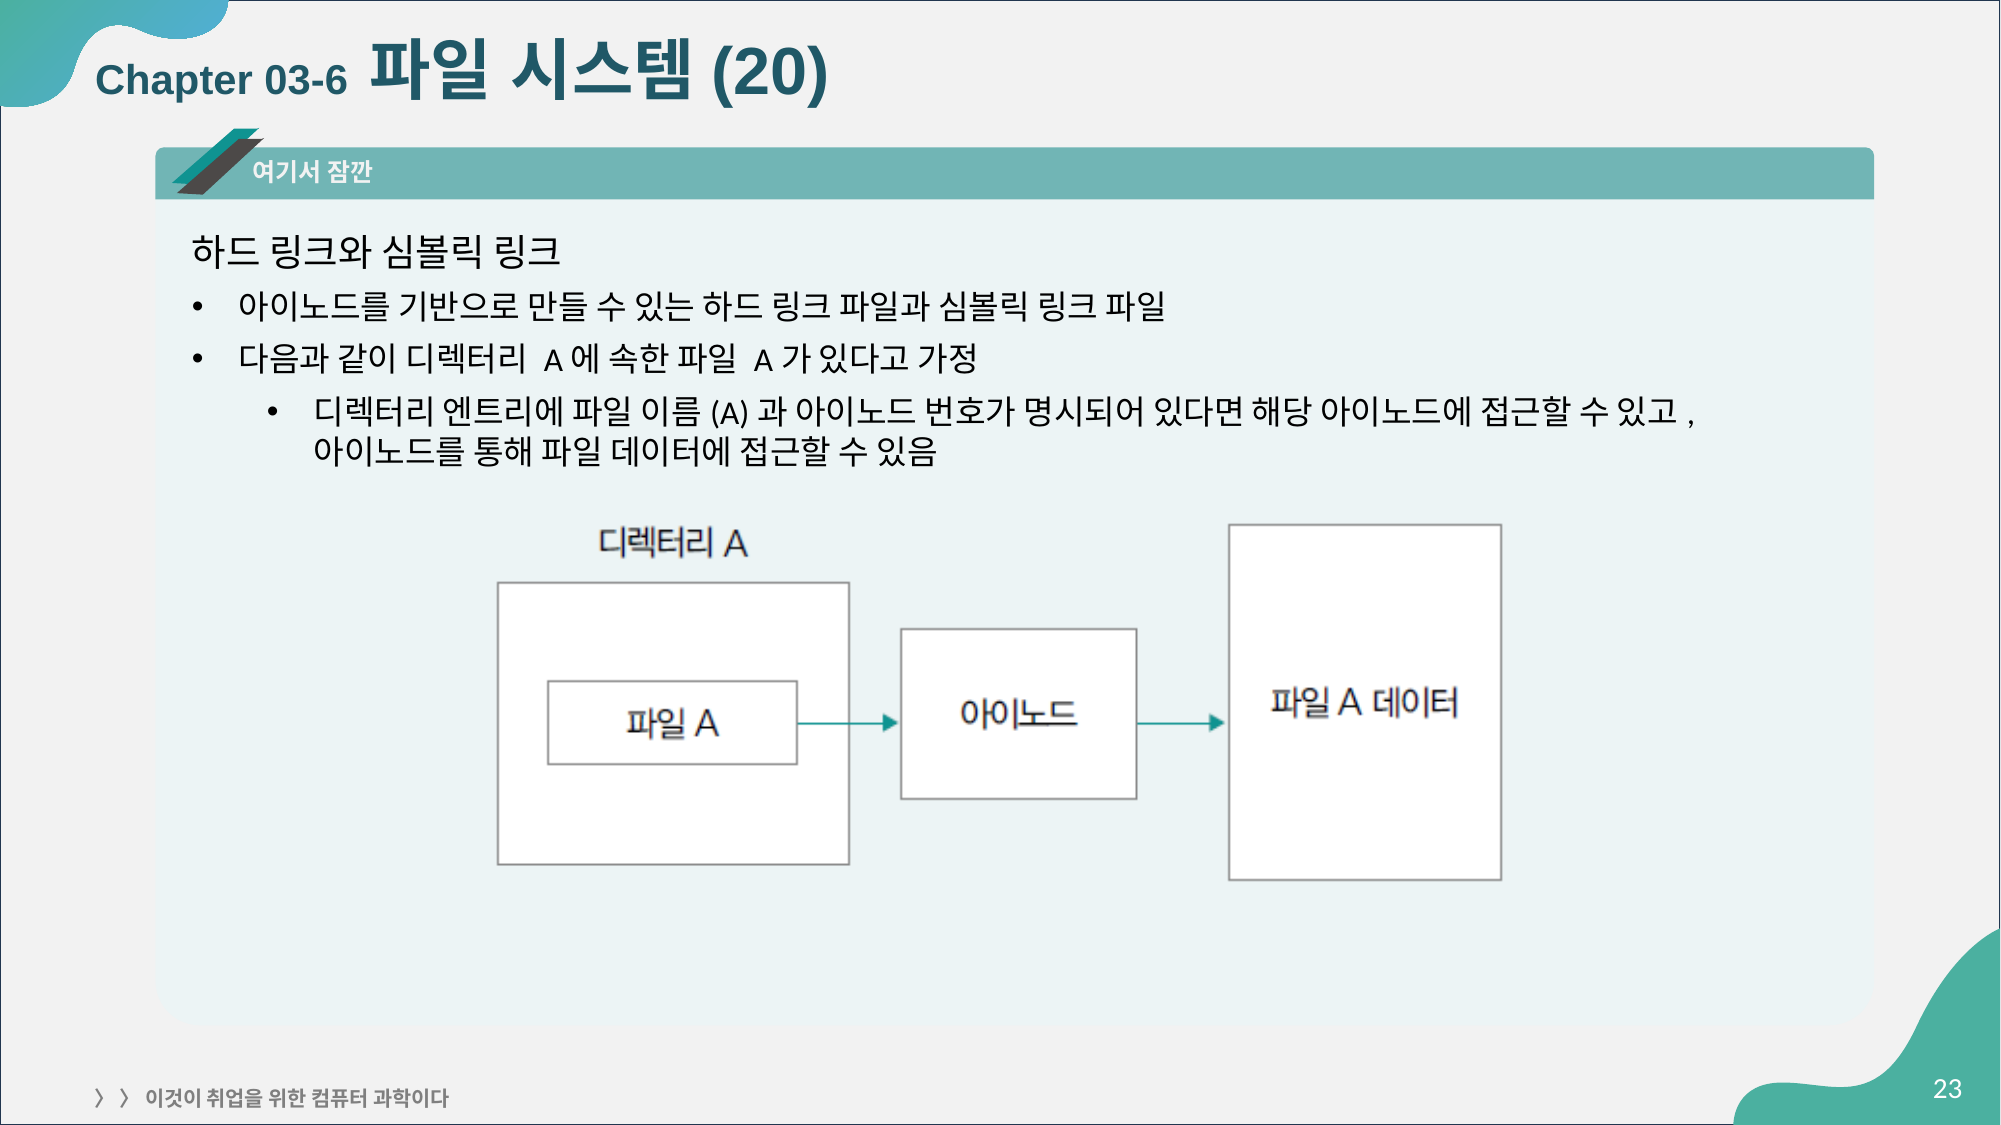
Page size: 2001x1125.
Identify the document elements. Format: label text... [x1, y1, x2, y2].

text_box 하드 링크와 심볼릭 링크 아이노드를 기반으로 만들 수 있는 하드 링크 파일과 심볼릭 링크 파일 다음과 같이 디렉터리 A에 속한 파일 A가 있다고 가정 디렉터리 엔트리에 파일 이름(A)과 아이노드 번호가 명시되어 있다면 해당 아이노드에 접근할 수 있고, 아이노드를 통해 파일 데이터에 접근할 수 있음 [176, 221, 1875, 479]
footer 〉 〉 이것이 취업을 위한 컴퓨터 과학이다 [79, 1078, 755, 1114]
title Chapter 03-6 파일 시스템(20) [79, 17, 1931, 128]
picture [482, 507, 1518, 893]
slide_number ‹#› [1917, 1061, 1984, 1122]
text_box [155, 209, 1875, 1026]
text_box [155, 127, 1875, 200]
